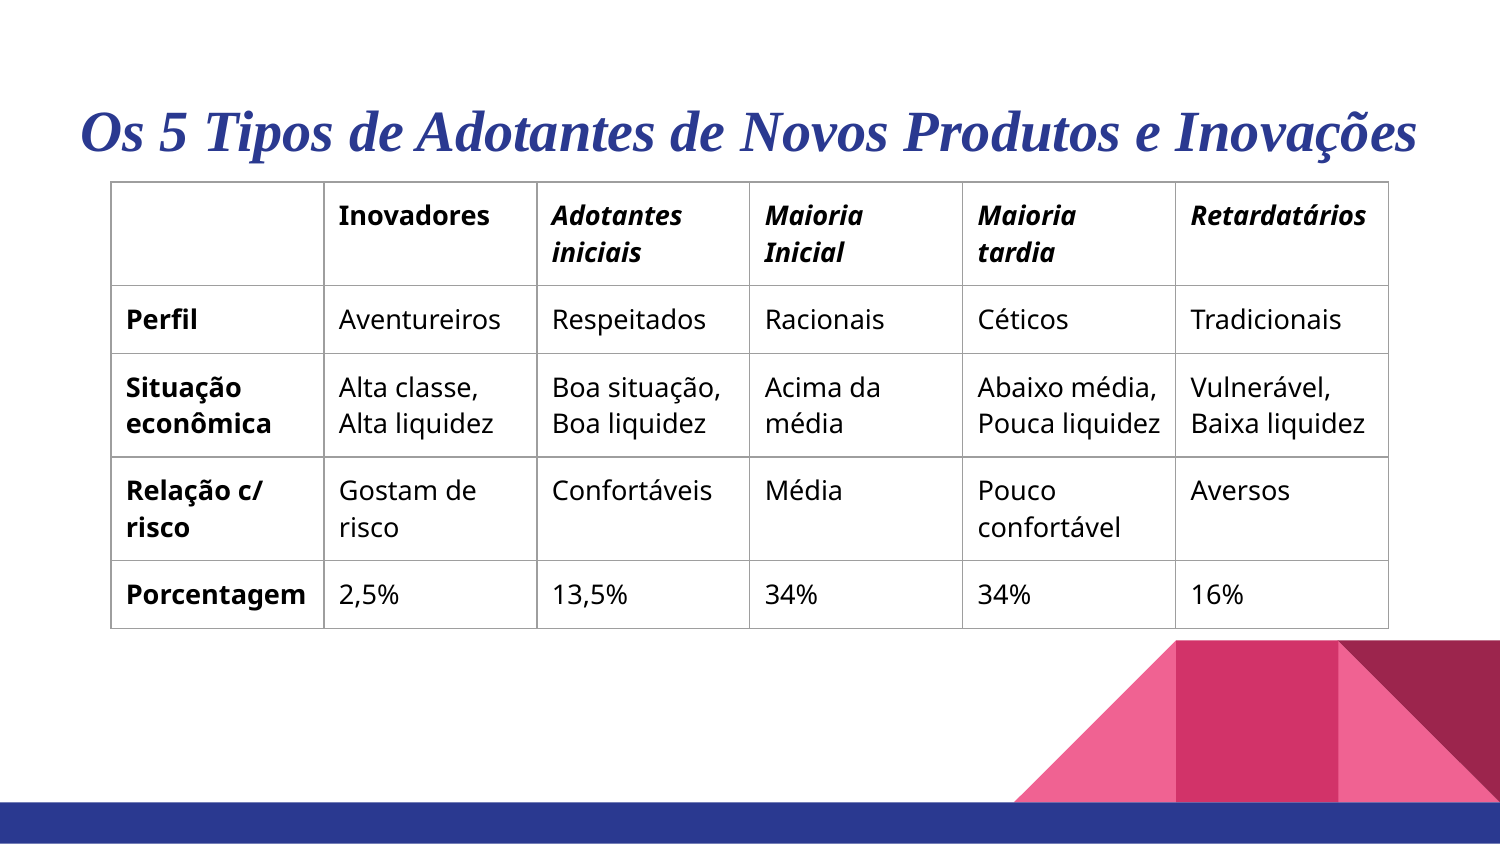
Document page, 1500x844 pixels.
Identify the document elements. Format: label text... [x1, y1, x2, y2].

table_cell Racionais [750, 286, 962, 353]
table_cell Aventureiros [325, 286, 536, 353]
table_cell Vulnerável, Baixa liquidez [1176, 354, 1388, 456]
table_header Adotantes iniciais [538, 183, 749, 285]
table_header Maioria tardia [963, 183, 1175, 285]
table_cell Acima da média [750, 354, 962, 456]
table_cell Situação econômica [112, 354, 323, 456]
table_cell Média [750, 458, 962, 560]
table_cell Gostam de risco [325, 458, 536, 560]
table_cell Confortáveis [538, 458, 749, 560]
table_cell Alta classe, Alta liquidez [325, 354, 536, 456]
table_header Inovadores [325, 183, 536, 285]
table_cell Relação c/ risco [112, 458, 323, 560]
table_header [112, 183, 323, 285]
table_cell 16% [1176, 561, 1388, 628]
table_cell Respeitados [538, 286, 749, 353]
table_cell 34% [963, 561, 1175, 628]
table_cell 2,5% [325, 561, 536, 628]
table_cell Pouco confortável [963, 458, 1175, 560]
table_cell 34% [750, 561, 962, 628]
table_cell Abaixo média, Pouca liquidez [963, 354, 1175, 456]
table_cell Aversos [1176, 458, 1388, 560]
table_cell Boa situação, Boa liquidez [538, 354, 749, 456]
table_header Maioria Inicial [750, 183, 962, 285]
table_cell Tradicionais [1176, 286, 1388, 353]
table_cell 13,5% [538, 561, 749, 628]
table_cell Perfil [112, 286, 323, 353]
table_header Retardatários [1176, 183, 1388, 285]
table_cell Porcentagem [112, 561, 323, 628]
table_cell Céticos [963, 286, 1175, 353]
title Os 5 Tipos de Adotantes de Novos Produtos e Inovações [51, 67, 1449, 167]
